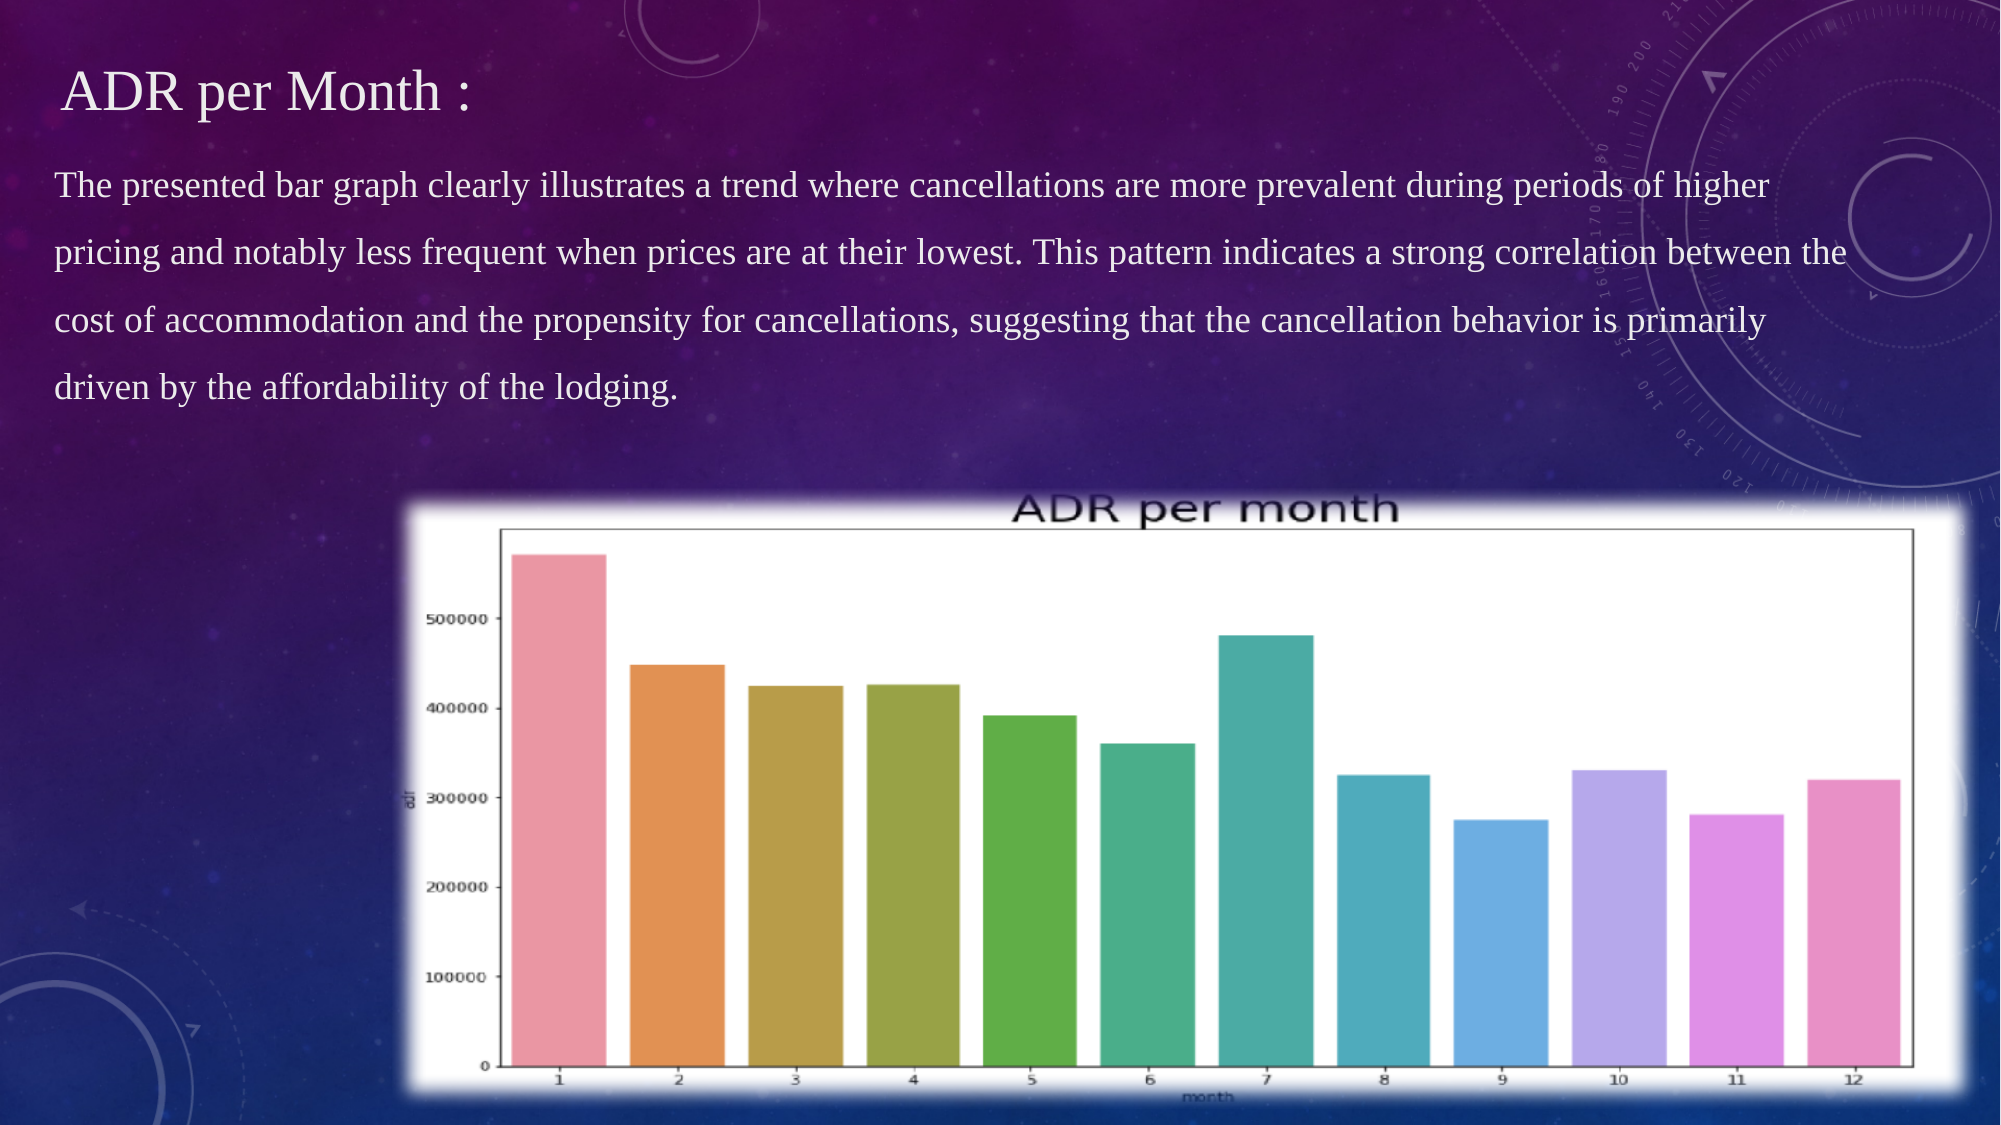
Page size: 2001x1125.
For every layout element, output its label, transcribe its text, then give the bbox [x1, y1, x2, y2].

picture [0, 0, 2001, 1125]
text_box ADR per Month : [45, 44, 955, 129]
text_box The presented bar graph clearly illustrates a trend where cancellations are more prevalent during periods of higher pricing and notably less frequent when prices are at their lowest. This pattern indicates a strong correlation between the cost of accommodation and the propensity for cancellations, suggesting that the cancellation behavior is primarily driven by the affordability of the lodging. [39, 129, 1871, 415]
